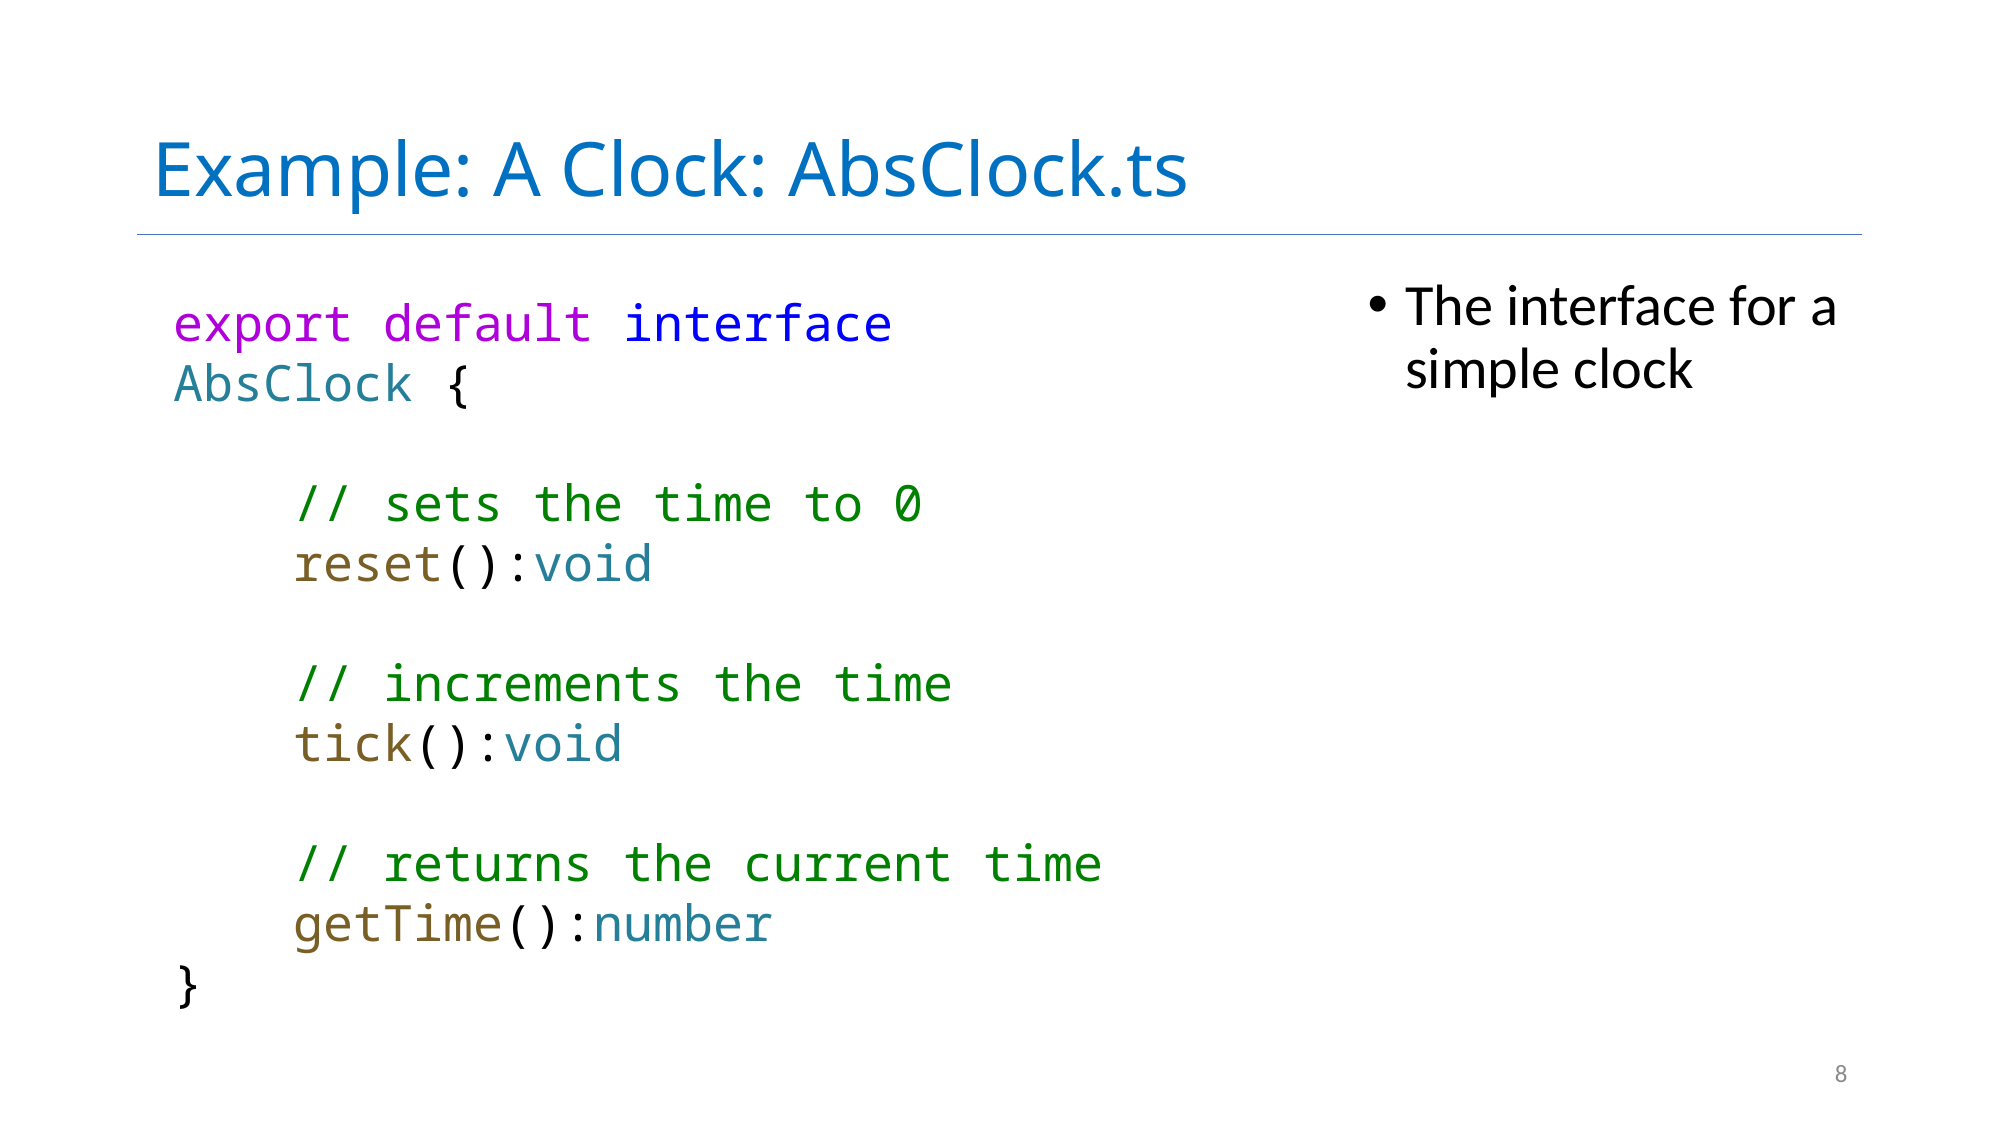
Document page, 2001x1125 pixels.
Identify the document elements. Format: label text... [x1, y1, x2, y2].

slide_number 8 [1412, 1042, 1863, 1103]
list The interface for a simple clock [1352, 267, 1863, 982]
title Example: A Clock: AbsClock.ts [137, 3, 1863, 221]
text_box export default interface AbsClock { // sets the time to 0 reset():void // increments the time tick():void // returns the current time getTime():number } [157, 283, 1160, 1020]
